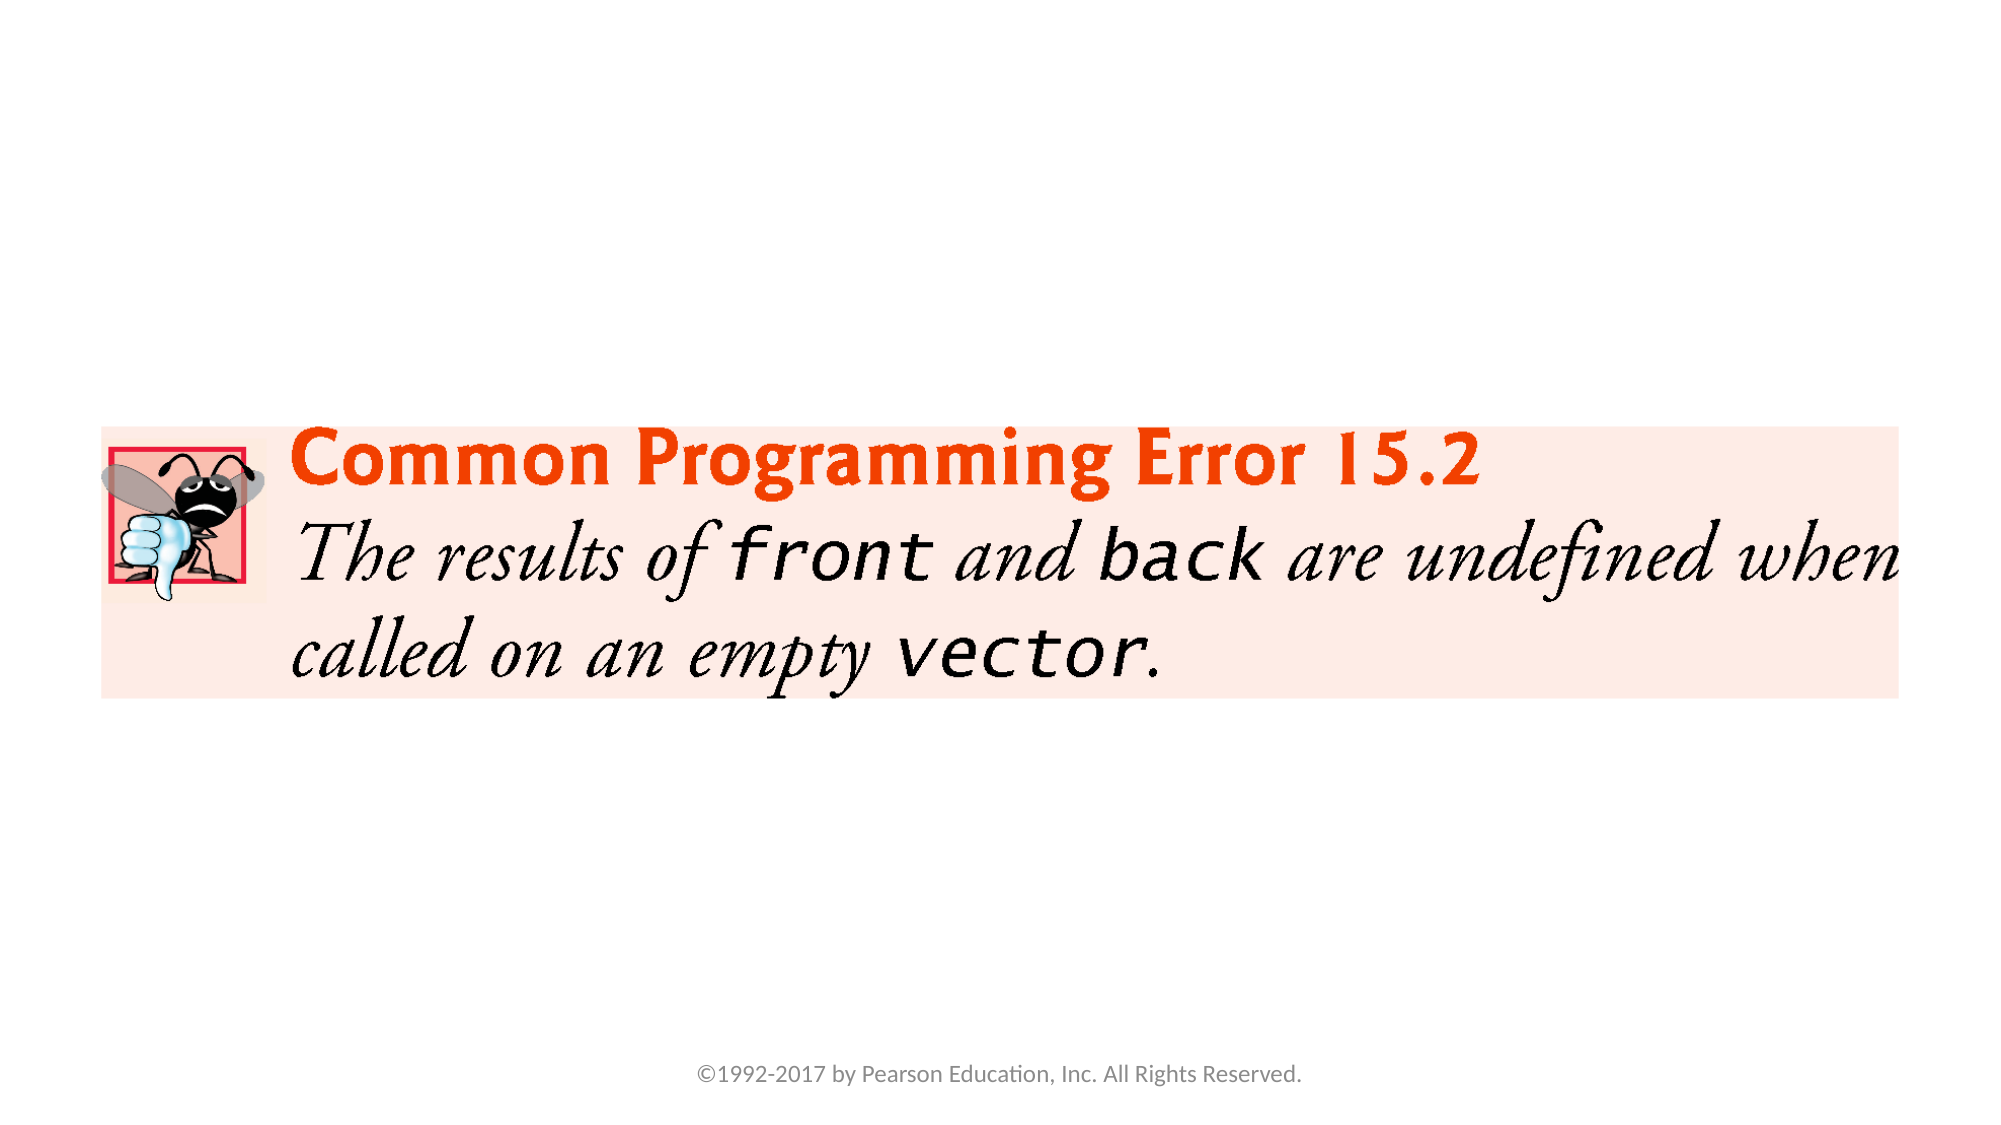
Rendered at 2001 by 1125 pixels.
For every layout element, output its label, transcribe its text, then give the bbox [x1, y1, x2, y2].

picture [0, 325, 2000, 800]
footer ©1992-2017 by Pearson Education, Inc. All Rights Reserved. [662, 1042, 1338, 1103]
